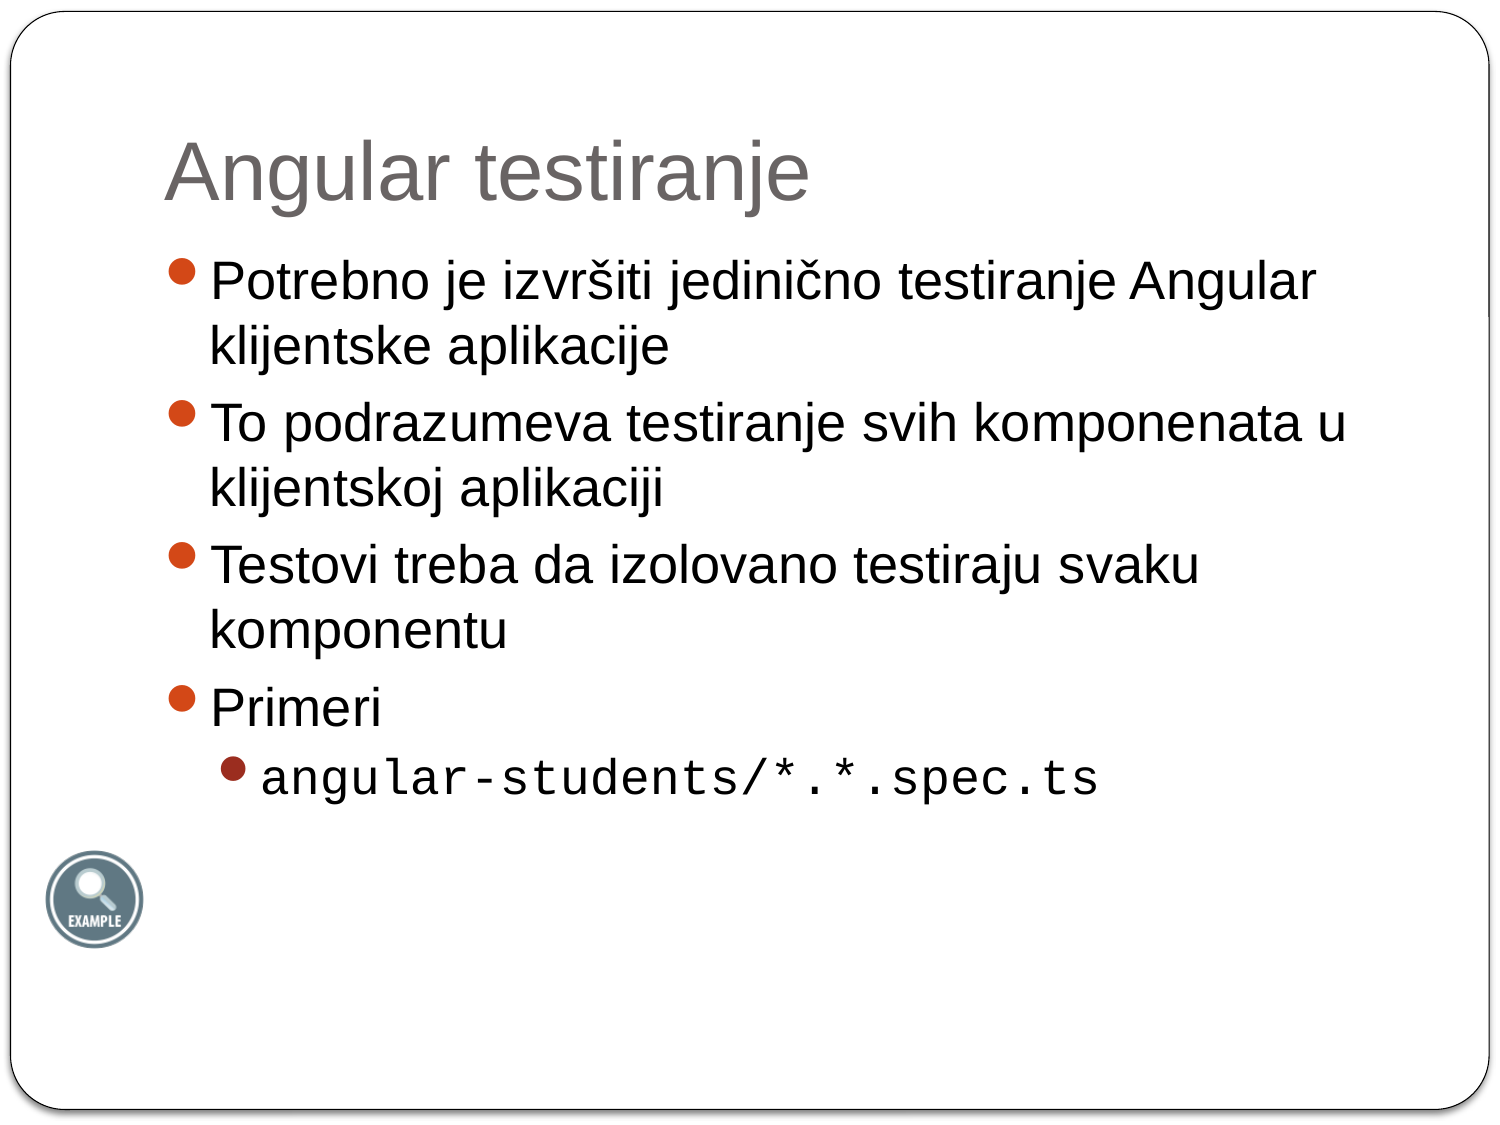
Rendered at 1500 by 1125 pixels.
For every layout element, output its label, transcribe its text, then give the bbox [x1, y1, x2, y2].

list Potrebno je izvršiti jedinično testiranje Angular klijentske aplikacije To podrazumeva testiranje svih komponenata u klijentskoj aplikaciji Testovi treba da izolovano testiraju svaku komponentu Primeri angular-students/*.*.spec.ts [150, 237, 1425, 1075]
picture [44, 849, 146, 951]
title Angular testiranje [150, 45, 1425, 233]
